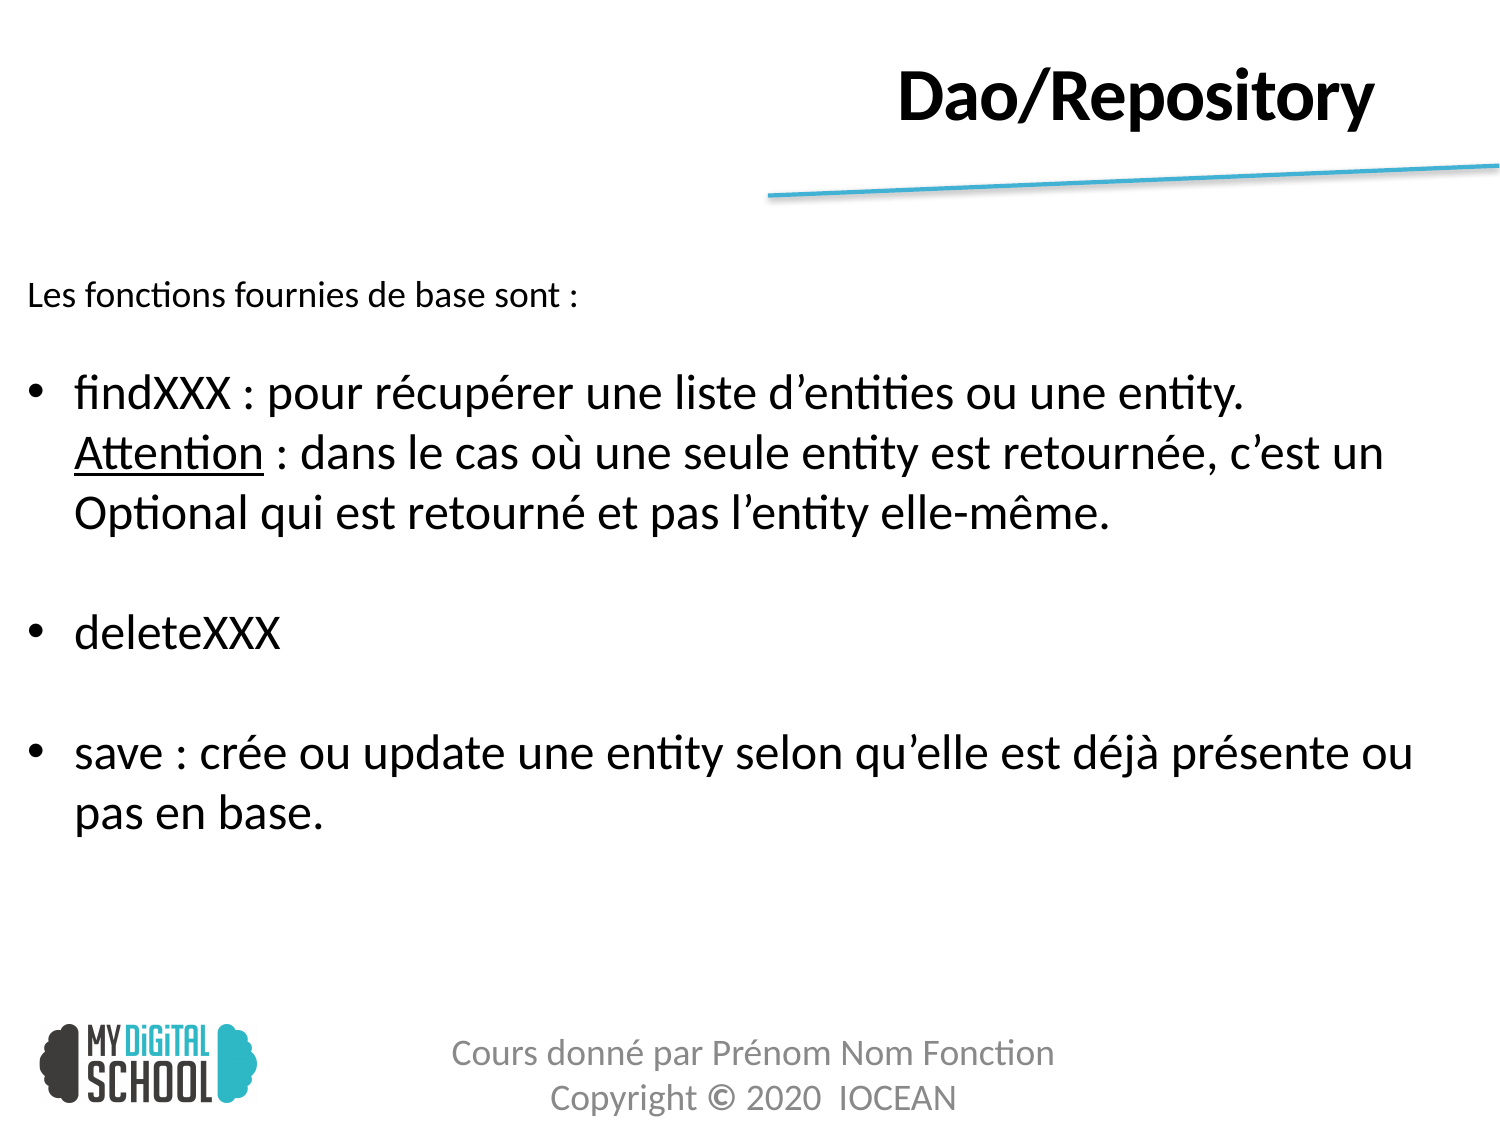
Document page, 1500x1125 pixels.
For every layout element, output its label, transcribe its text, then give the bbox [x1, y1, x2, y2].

title Dao/Repository [146, 0, 1497, 184]
picture [39, 1024, 257, 1103]
text_box Les fonctions fournies de base sont : findXXX : pour récupérer une liste d’entities ou une entity. Attention : dans le cas où une seule entity est retournée, c’est un Optional qui est retourné et pas l’entity elle-même. deleteXXX save : crée ou update une entity selon qu’elle est déjà présente ou pas en base. [12, 262, 1475, 888]
